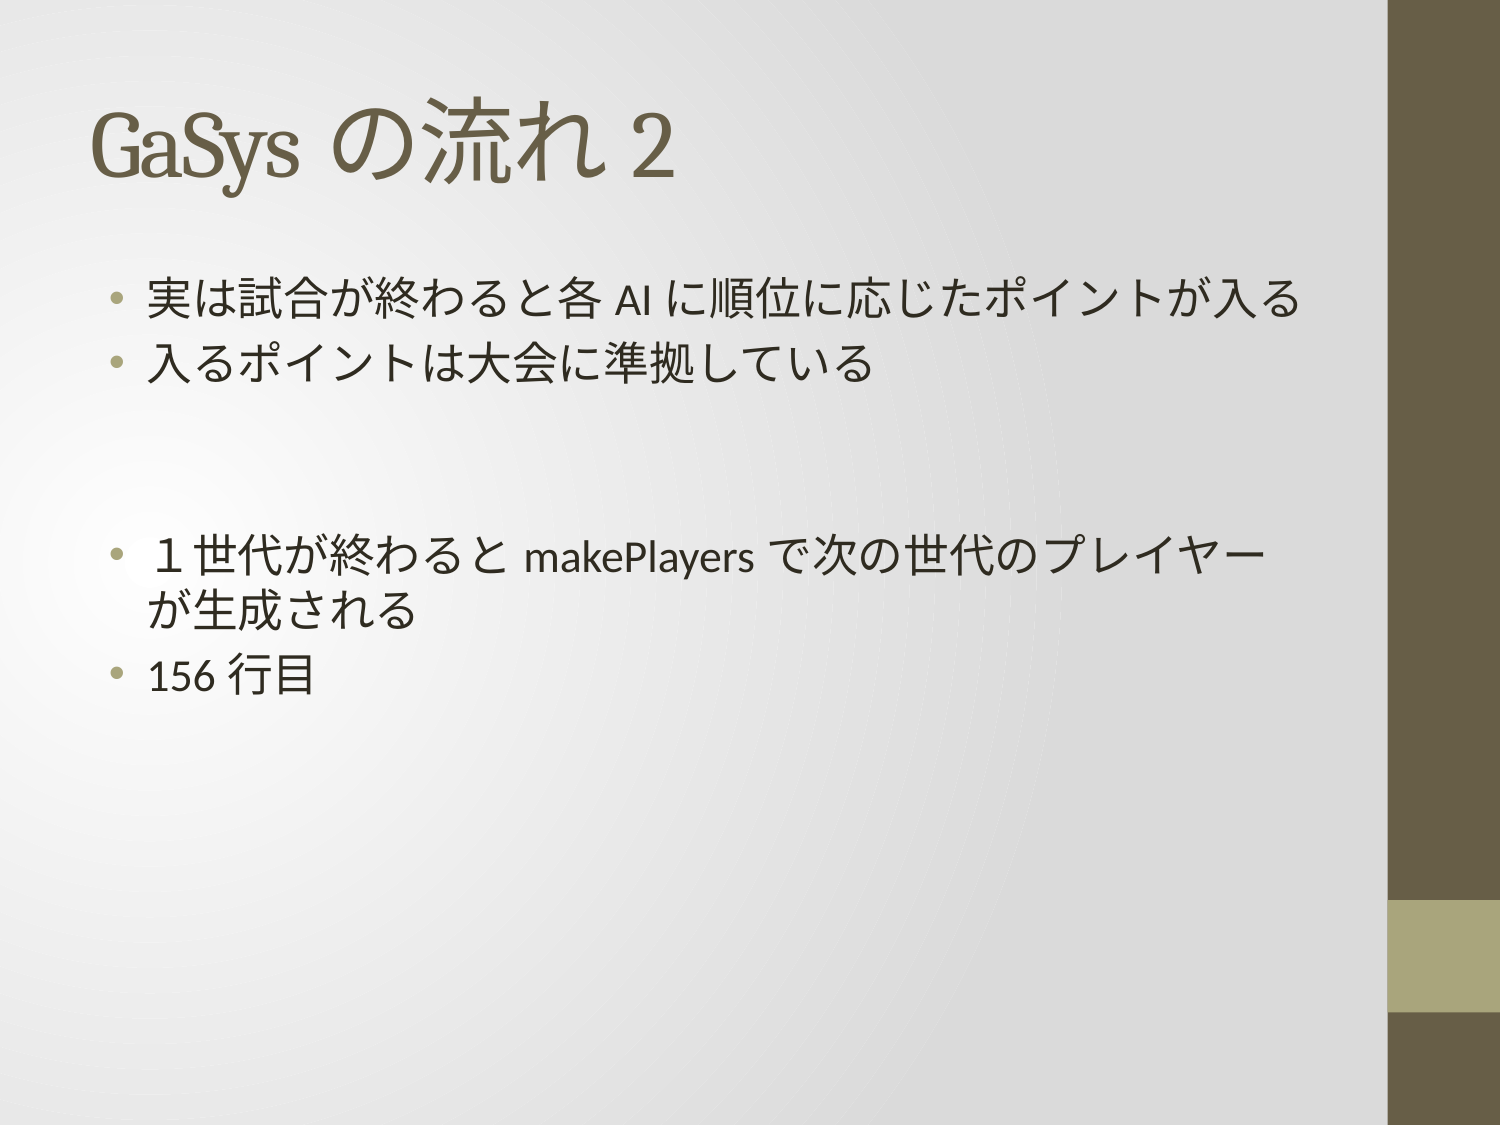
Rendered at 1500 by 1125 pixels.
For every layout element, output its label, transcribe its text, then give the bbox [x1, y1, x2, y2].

title GaSysの流れ2 [75, 45, 1325, 233]
list 実は試合が終わると各AIに順位に応じたポイントが入る 入るポイントは大会に準拠している １世代が終わるとmakePlayersで次の世代のプレイヤーが生成される 156行目 [75, 262, 1325, 1050]
